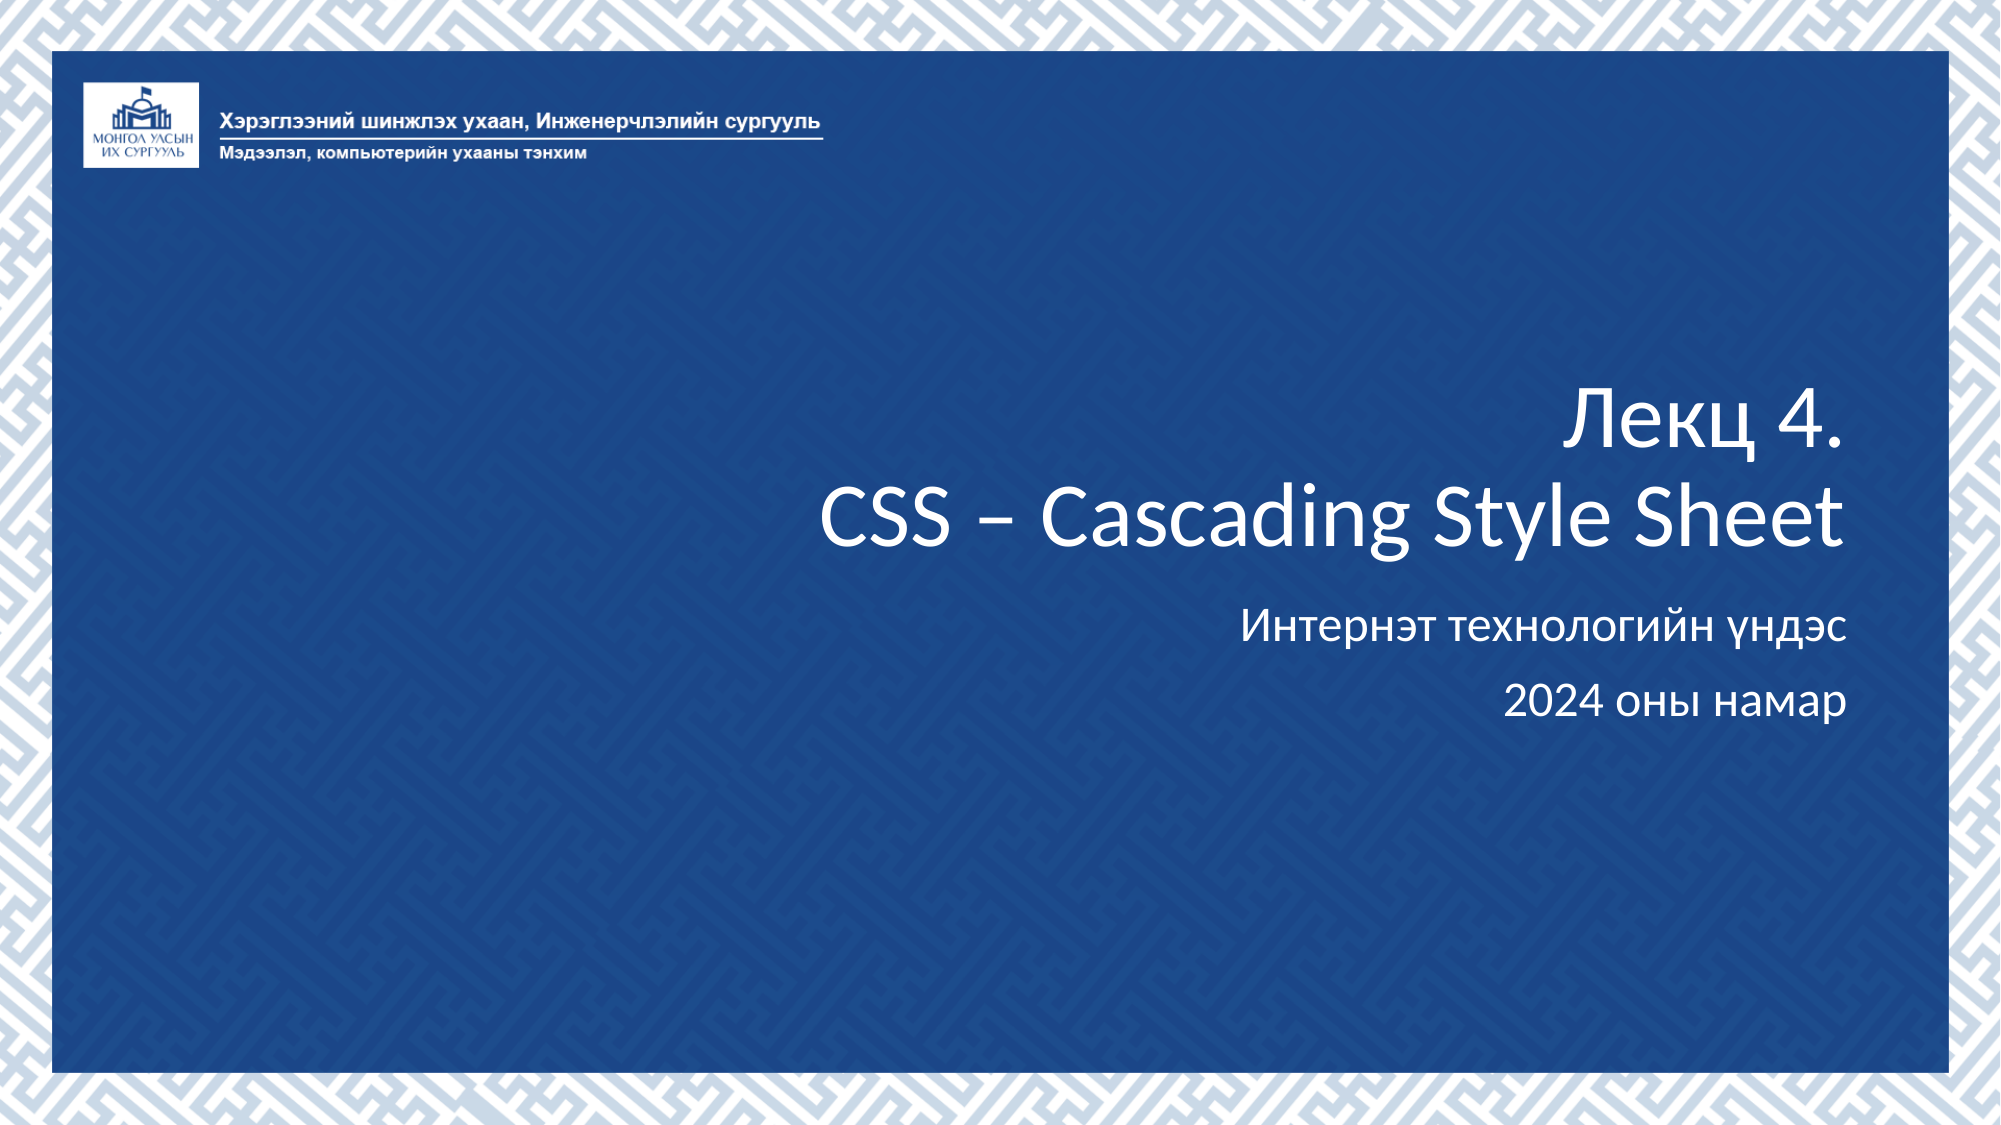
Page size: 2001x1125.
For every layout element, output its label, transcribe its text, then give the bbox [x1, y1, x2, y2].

title Лекц 4. CSS – Cascading Style Sheet [441, 262, 1863, 574]
subtitle Интернэт технологийн үндэс 2024 оны намар [441, 590, 1863, 863]
picture [0, 0, 2001, 1125]
